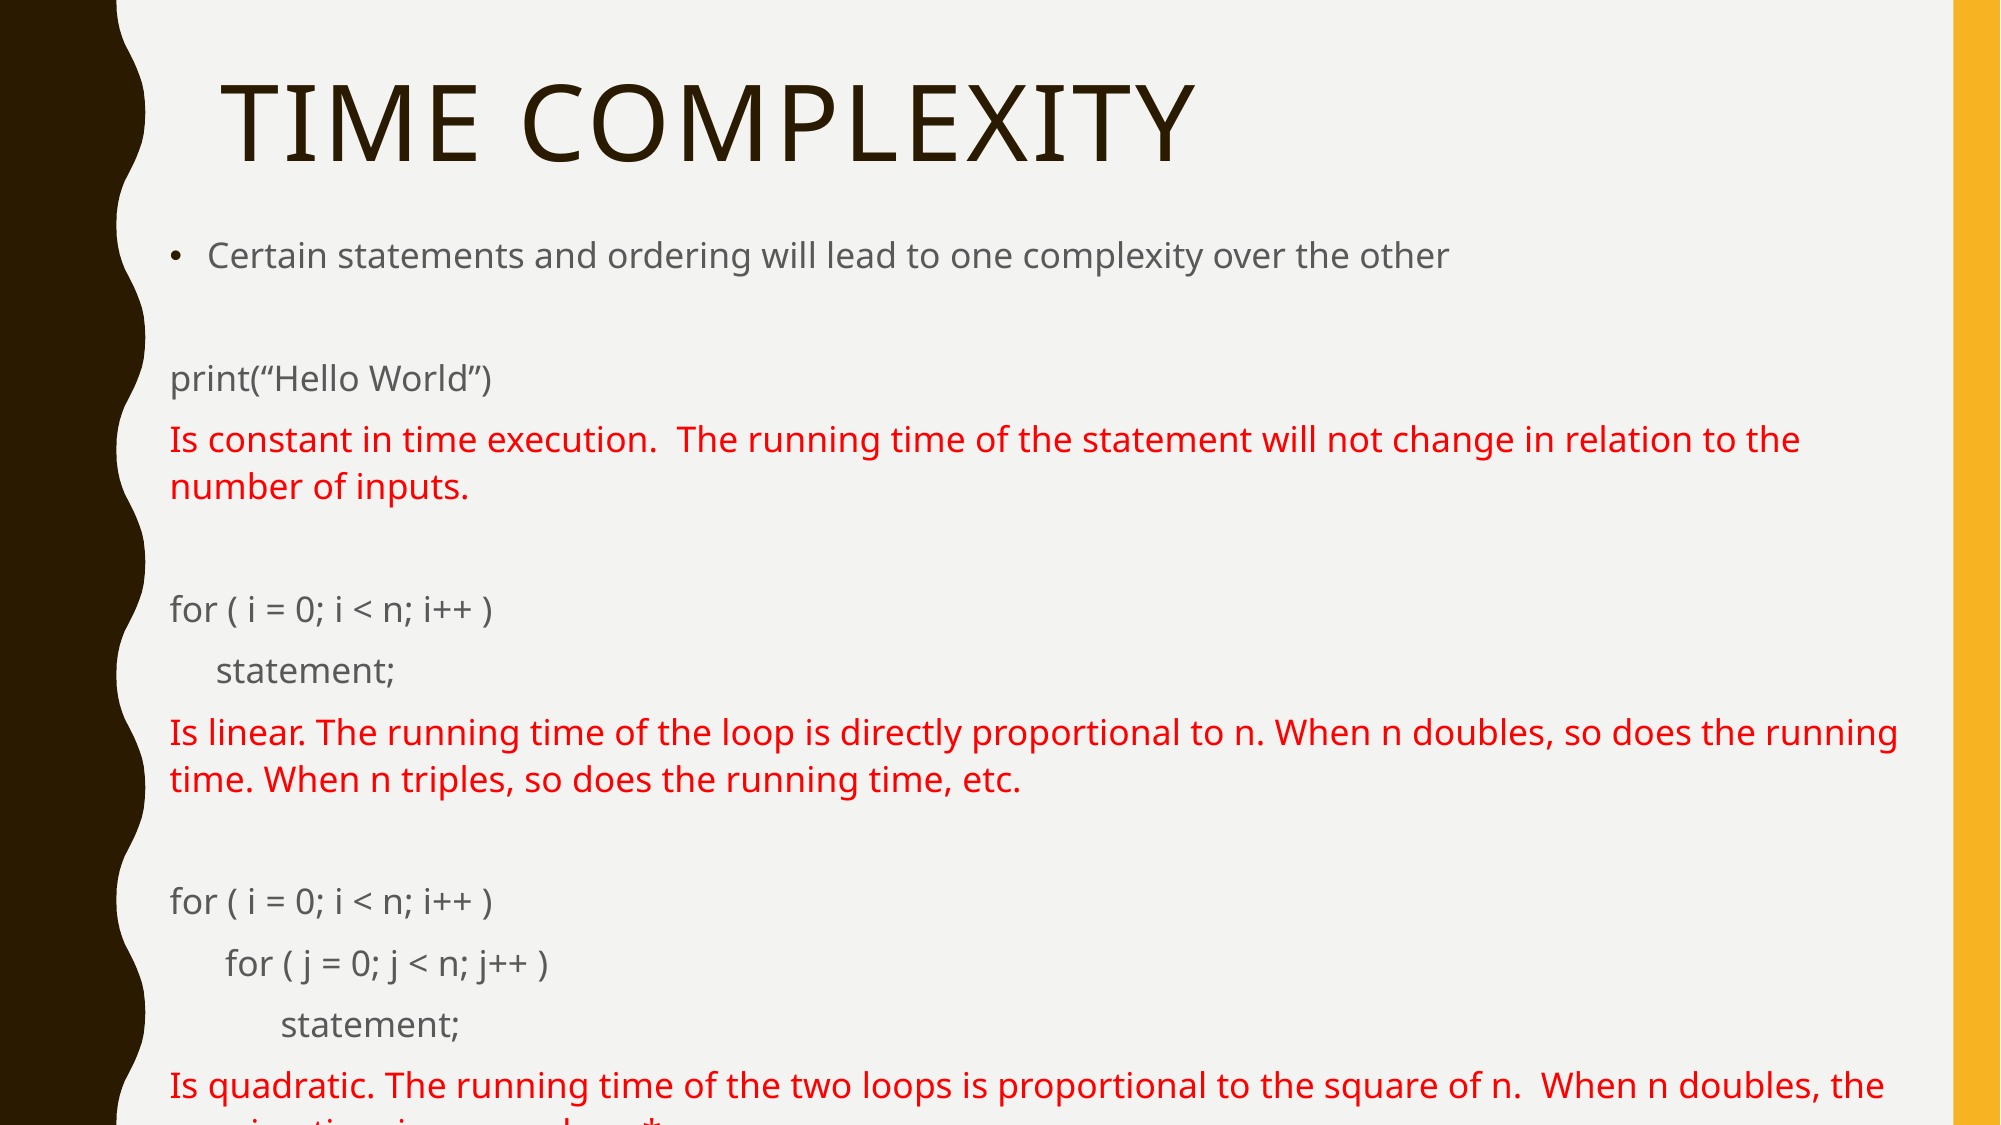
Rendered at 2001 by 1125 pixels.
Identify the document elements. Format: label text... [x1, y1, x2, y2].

title Time complexity [205, 62, 1875, 221]
list Certain statements and ordering will lead to one complexity over the other print(“Hello World”) Is constant in time execution. The running time of the statement will not change in relation to the number of inputs. for ( i = 0; i < n; i++ ) statement; Is linear. The running time of the loop is directly proportional to n. When n doubles, so does the running time. When n triples, so does the running time, etc. for ( i = 0; i < n; i++ ) for ( j = 0; j < n; j++ ) statement; Is quadratic. The running time of the two loops is proportional to the square of n. When n doubles, the running time increases by n * n. [154, 221, 1944, 1104]
